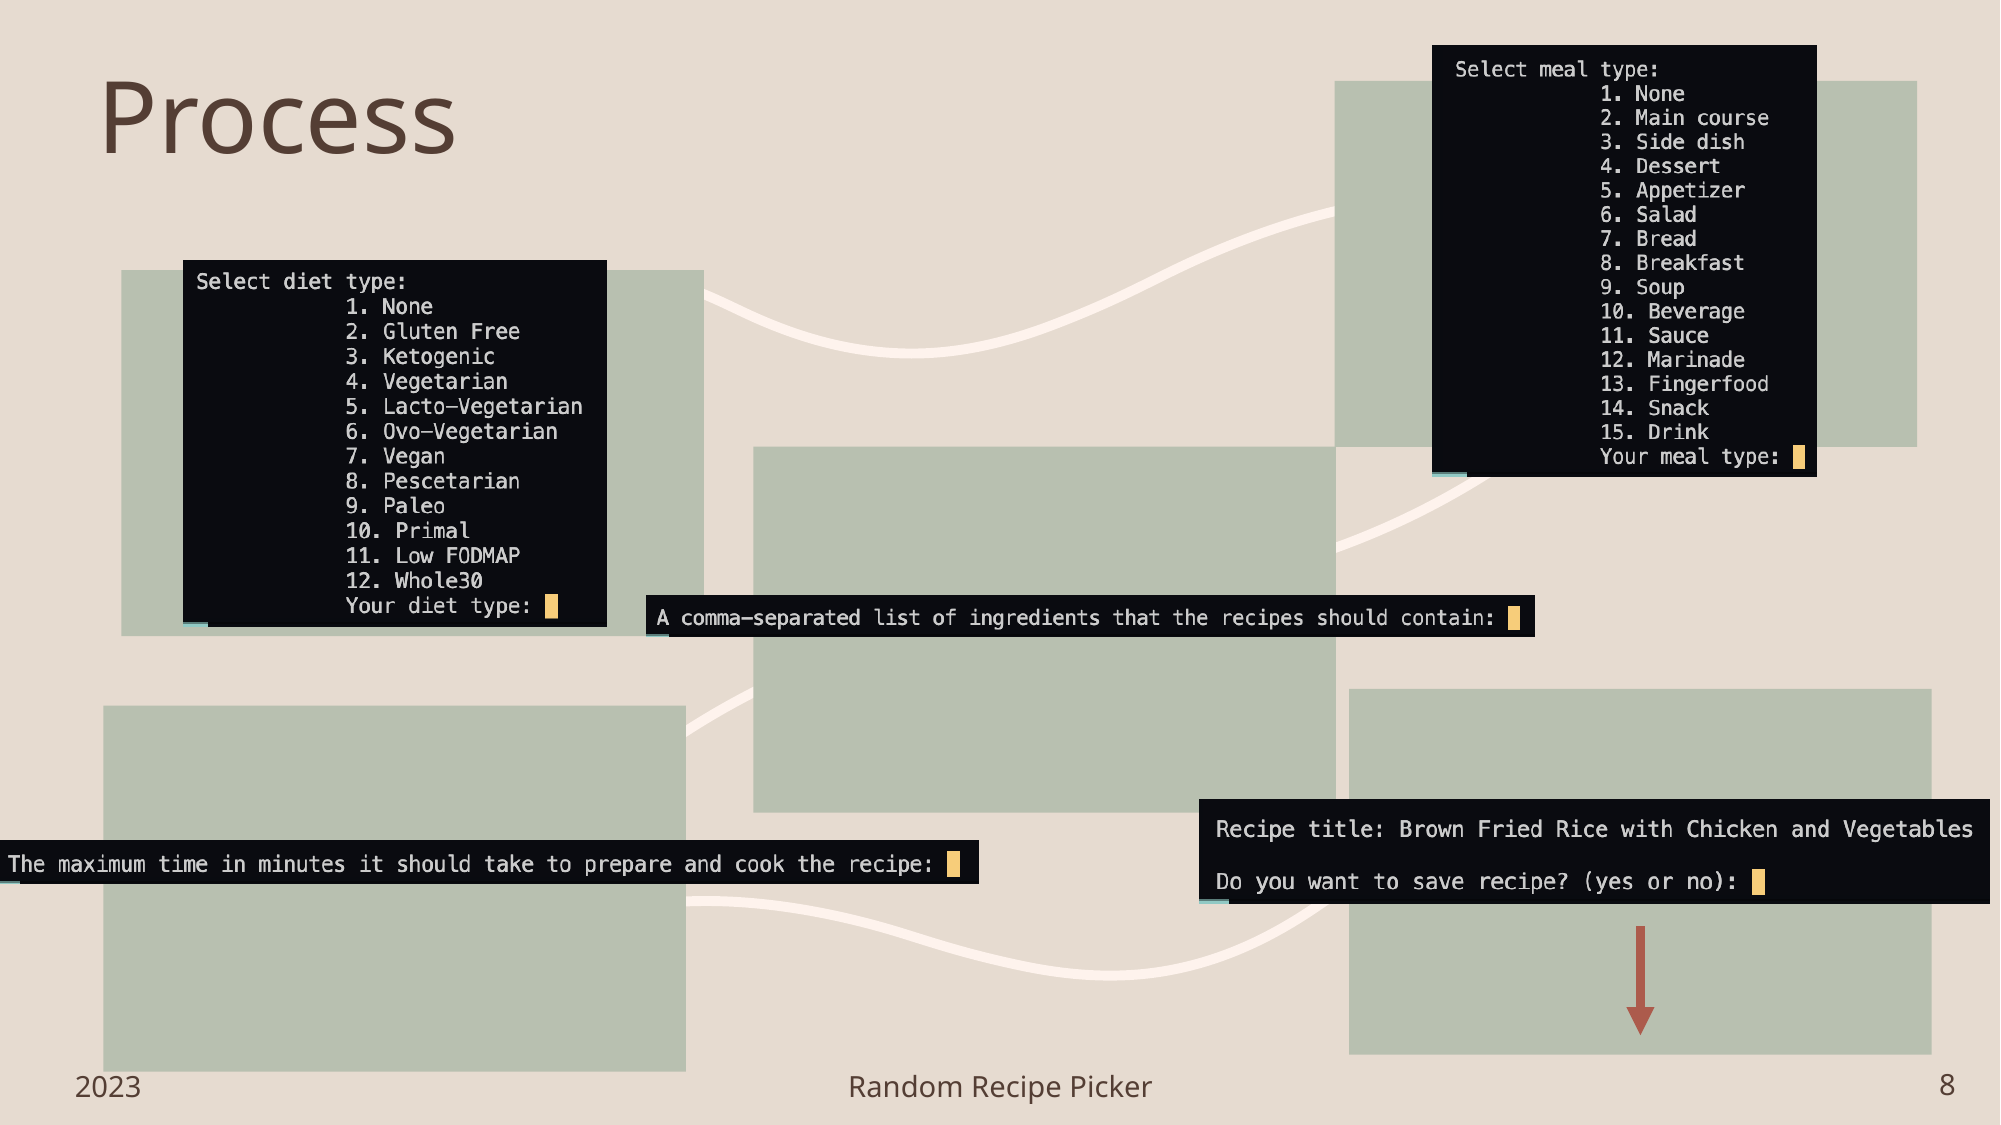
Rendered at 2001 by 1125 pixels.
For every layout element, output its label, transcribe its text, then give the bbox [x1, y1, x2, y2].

list [753, 446, 1336, 595]
picture [1432, 45, 1817, 477]
picture [646, 595, 1535, 637]
list [1817, 80, 1918, 447]
list [103, 884, 686, 1072]
text_box Random Recipe Picker [718, 1060, 1283, 1112]
title Process [82, 65, 1432, 177]
list [753, 637, 1336, 813]
list [1349, 904, 1932, 1055]
picture [0, 840, 979, 884]
picture [1199, 798, 1990, 904]
list [1349, 688, 1932, 798]
list [103, 705, 686, 840]
list [121, 270, 704, 637]
list [1334, 80, 1432, 447]
text_box 8 [1808, 1060, 1971, 1112]
text_box 2023 [60, 1060, 222, 1112]
picture [183, 260, 607, 627]
